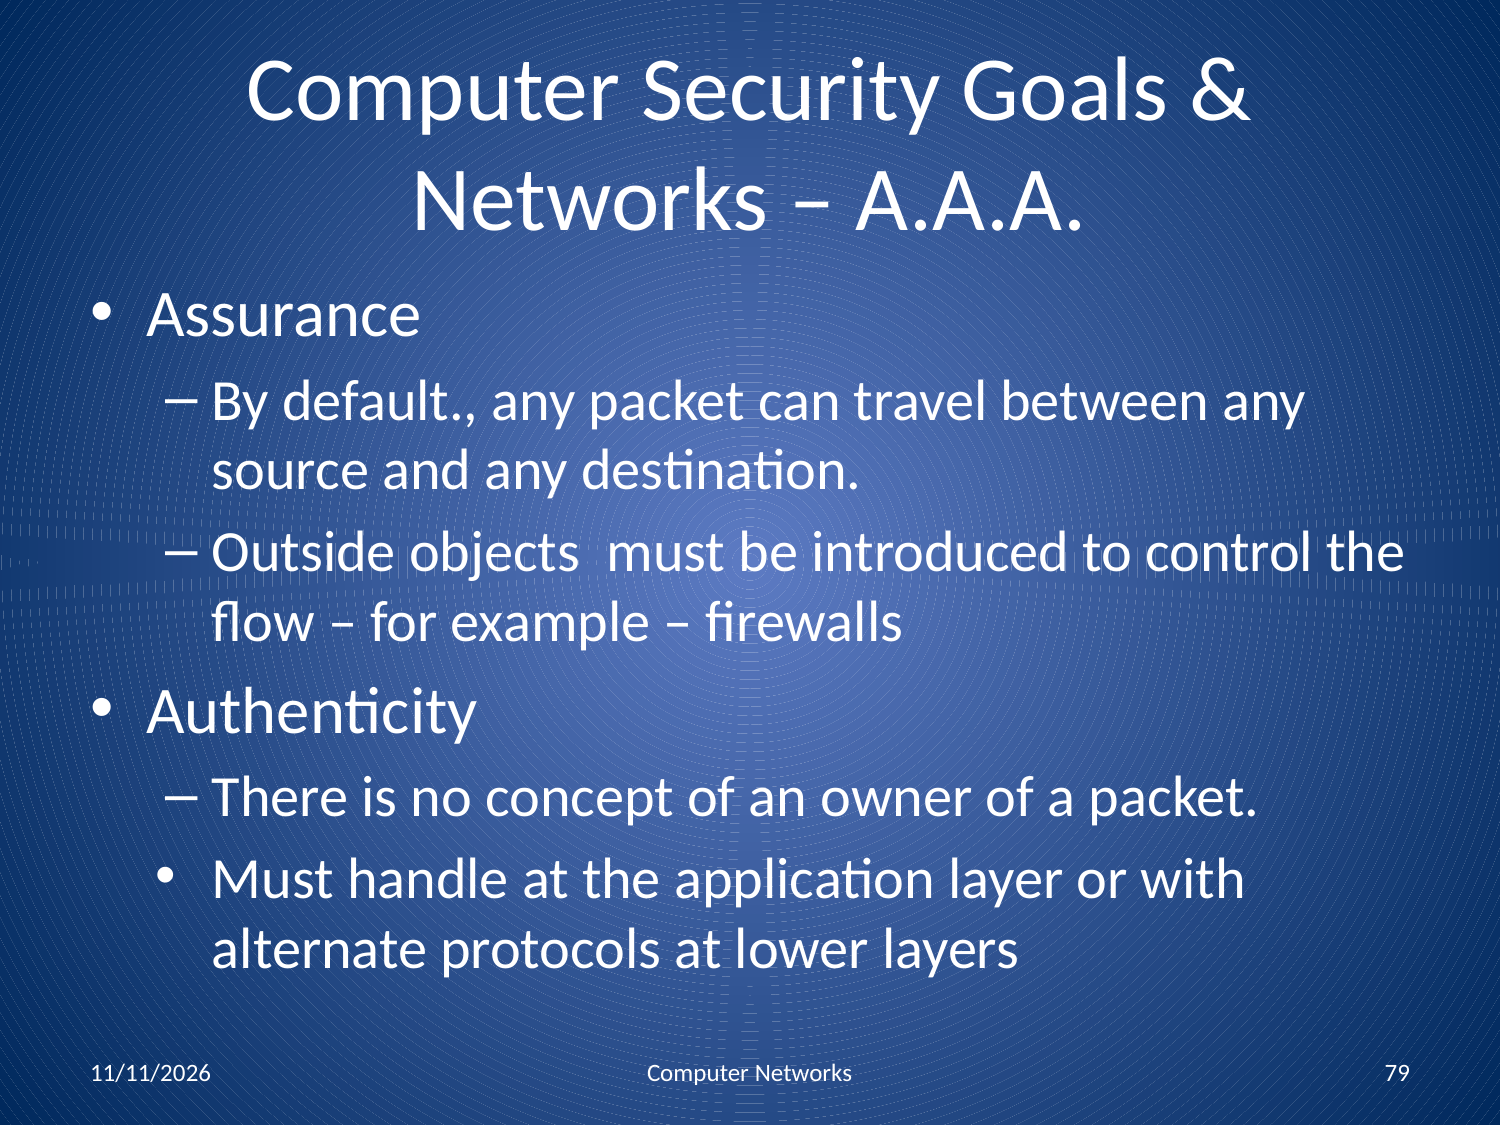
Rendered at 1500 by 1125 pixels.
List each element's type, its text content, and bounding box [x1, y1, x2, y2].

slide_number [75, 1042, 425, 1103]
footer Computer Networks [512, 1042, 988, 1103]
slide_number 79 [1074, 1042, 1425, 1103]
list Assurance By default., any packet can travel between any source and any destination. Outside objects must be introduced to control the flow – for example – firewalls Authenticity There is no concept of an owner of a packet. Must handle at the application layer or with alternate protocols at lower layers [74, 262, 1426, 1006]
title Computer Security Goals & Networks – A.A.A. [74, 44, 1426, 233]
